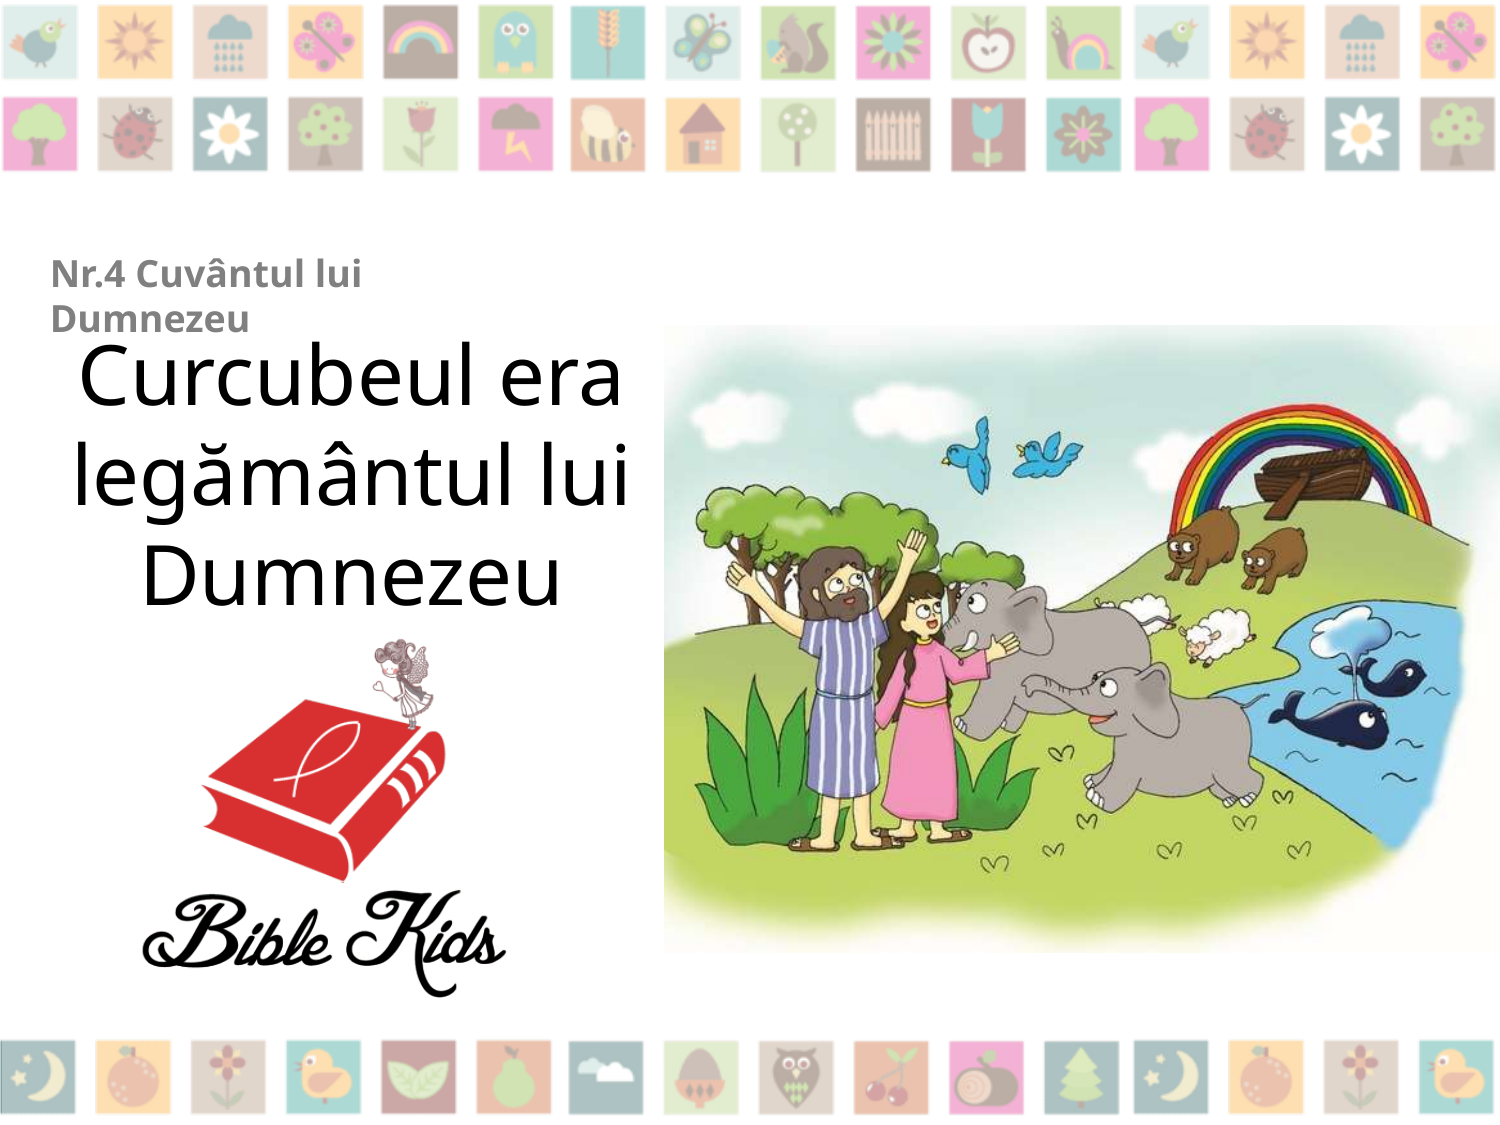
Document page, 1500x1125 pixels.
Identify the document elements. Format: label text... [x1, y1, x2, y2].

picture [664, 325, 1500, 953]
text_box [0, 1028, 1500, 1118]
picture [117, 600, 544, 1027]
text_box Curcubeul era legământul lui Dumnezeu [29, 314, 675, 630]
text_box Nr.4 Cuvântul lui Dumnezeu [35, 242, 543, 314]
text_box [0, 3, 1500, 181]
